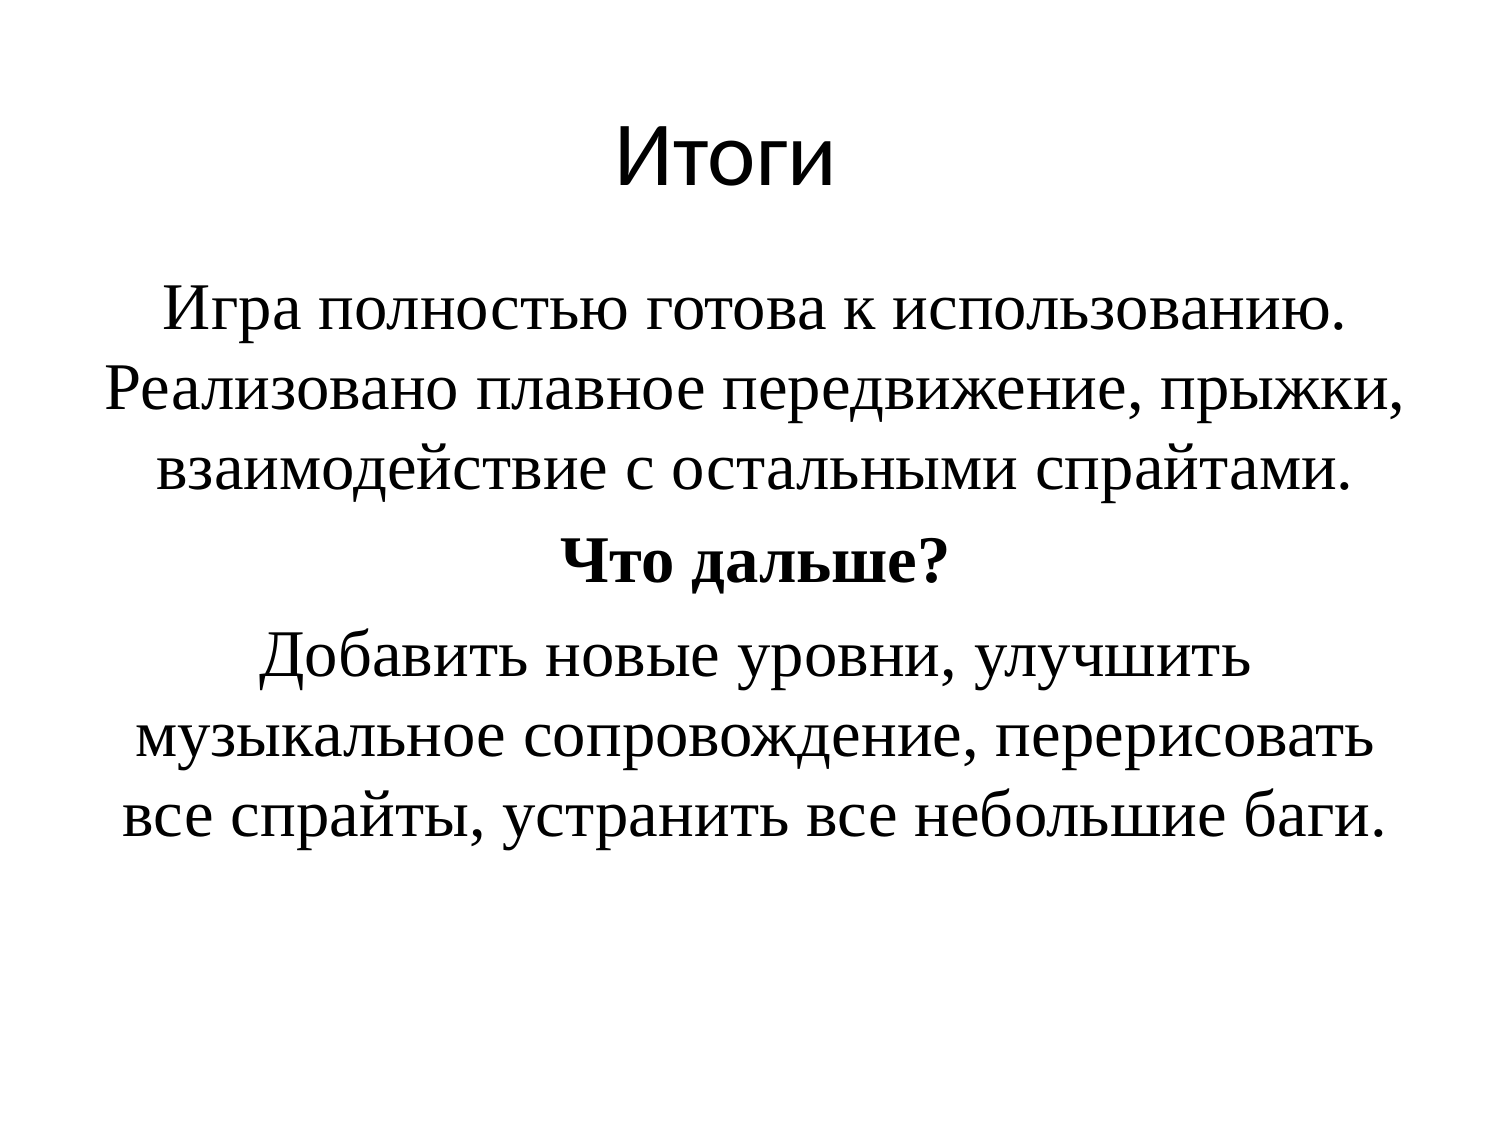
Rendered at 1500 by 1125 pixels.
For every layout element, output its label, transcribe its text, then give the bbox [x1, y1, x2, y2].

title Итоги [88, 30, 1364, 255]
subtitle Игра полностью готова к использованию. Реализовано плавное передвижение, прыжки, взаимодействие с остальными спрайтами. Что дальше? Добавить новые уровни, улучшить музыкальное сопровождение, перерисовать все спрайты, устранить все небольшие баги. [88, 255, 1424, 1083]
